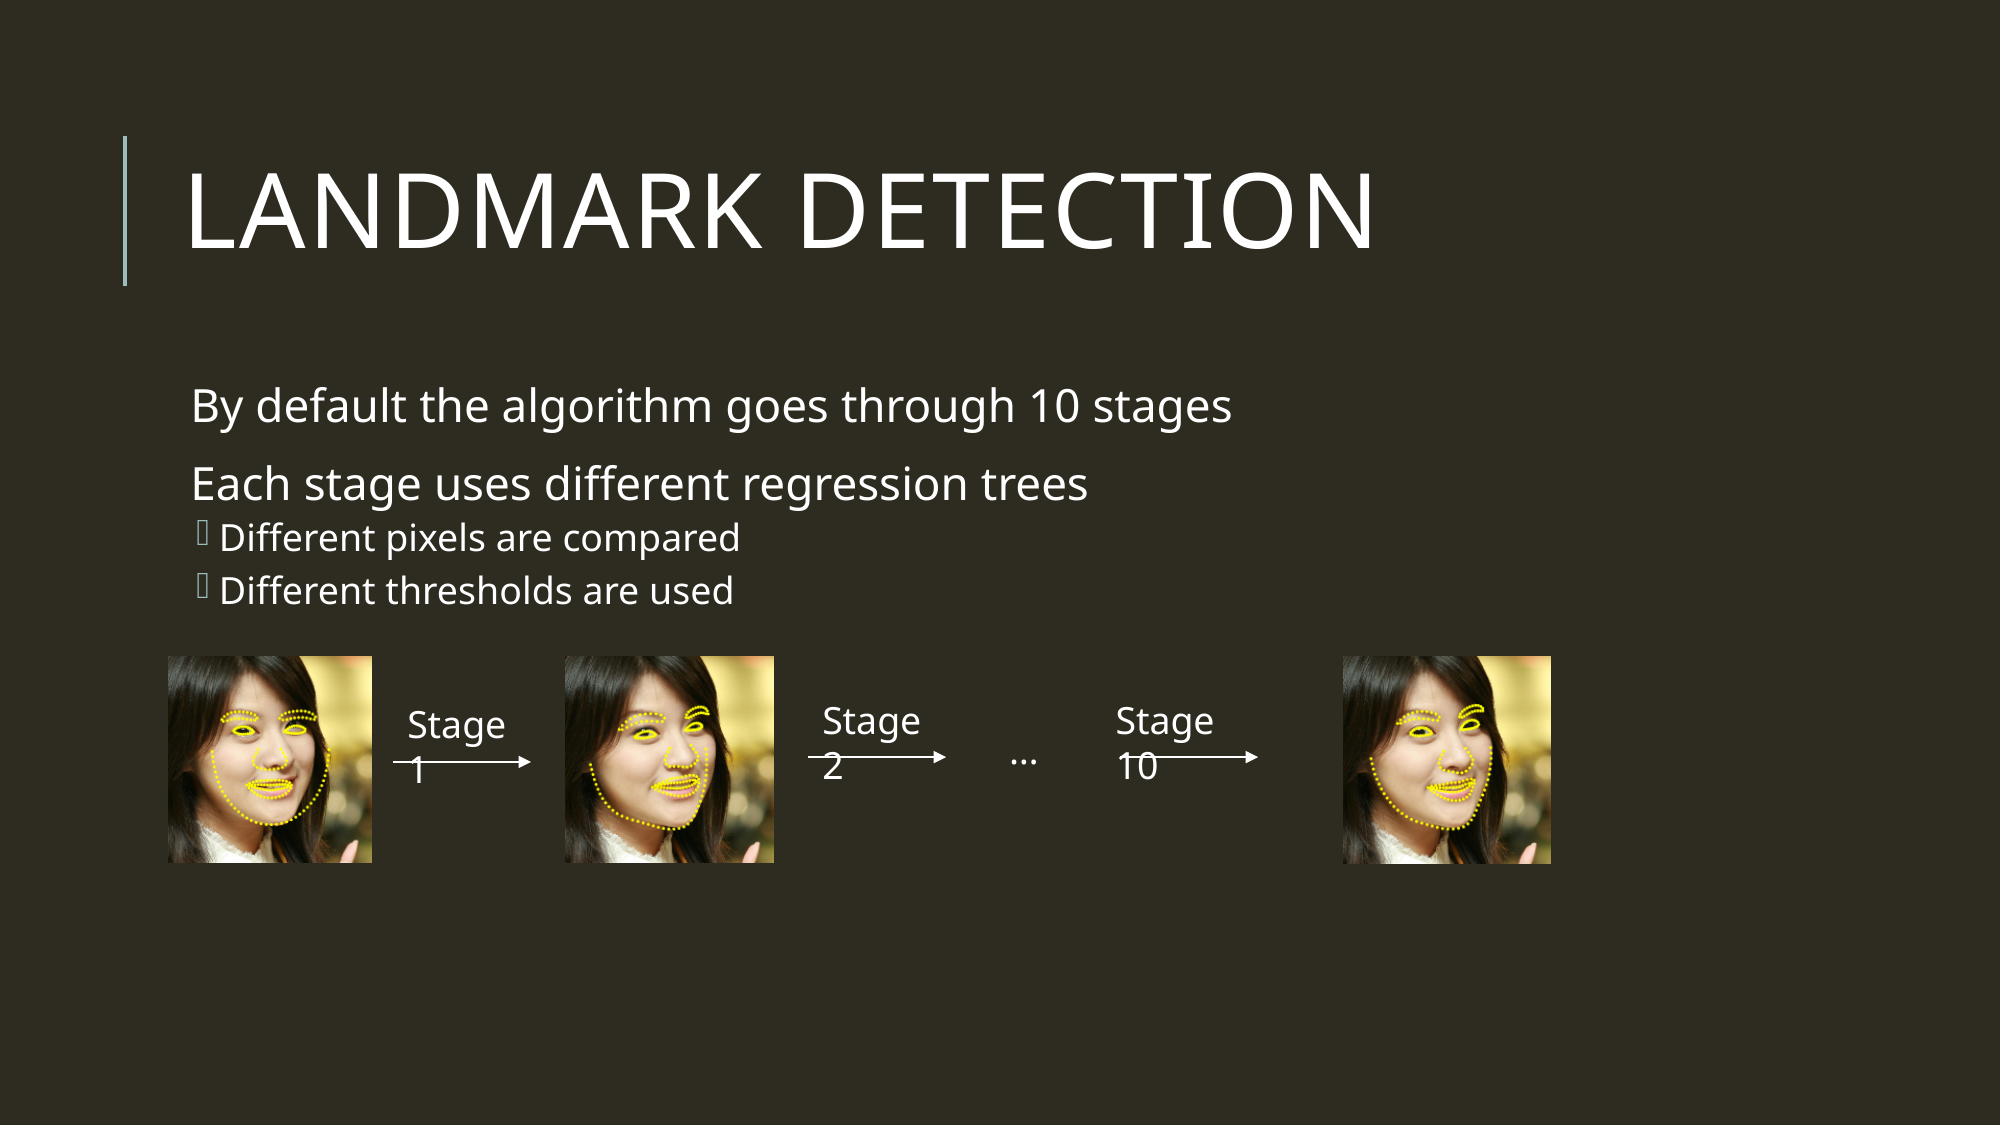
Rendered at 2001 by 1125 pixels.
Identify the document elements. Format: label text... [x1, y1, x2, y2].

text_box Stage 2 [807, 689, 960, 794]
picture [167, 655, 372, 864]
text_box Stage 10 [1100, 689, 1272, 794]
list By default the algorithm goes through 10 stages Each stage uses different regression trees Different pixels are compared Different thresholds are used [168, 375, 1763, 636]
title Landmark detection [168, 96, 1763, 342]
picture [1342, 655, 1551, 865]
text_box … [994, 719, 1054, 780]
text_box Stage 1 [392, 694, 545, 799]
picture [565, 655, 774, 864]
